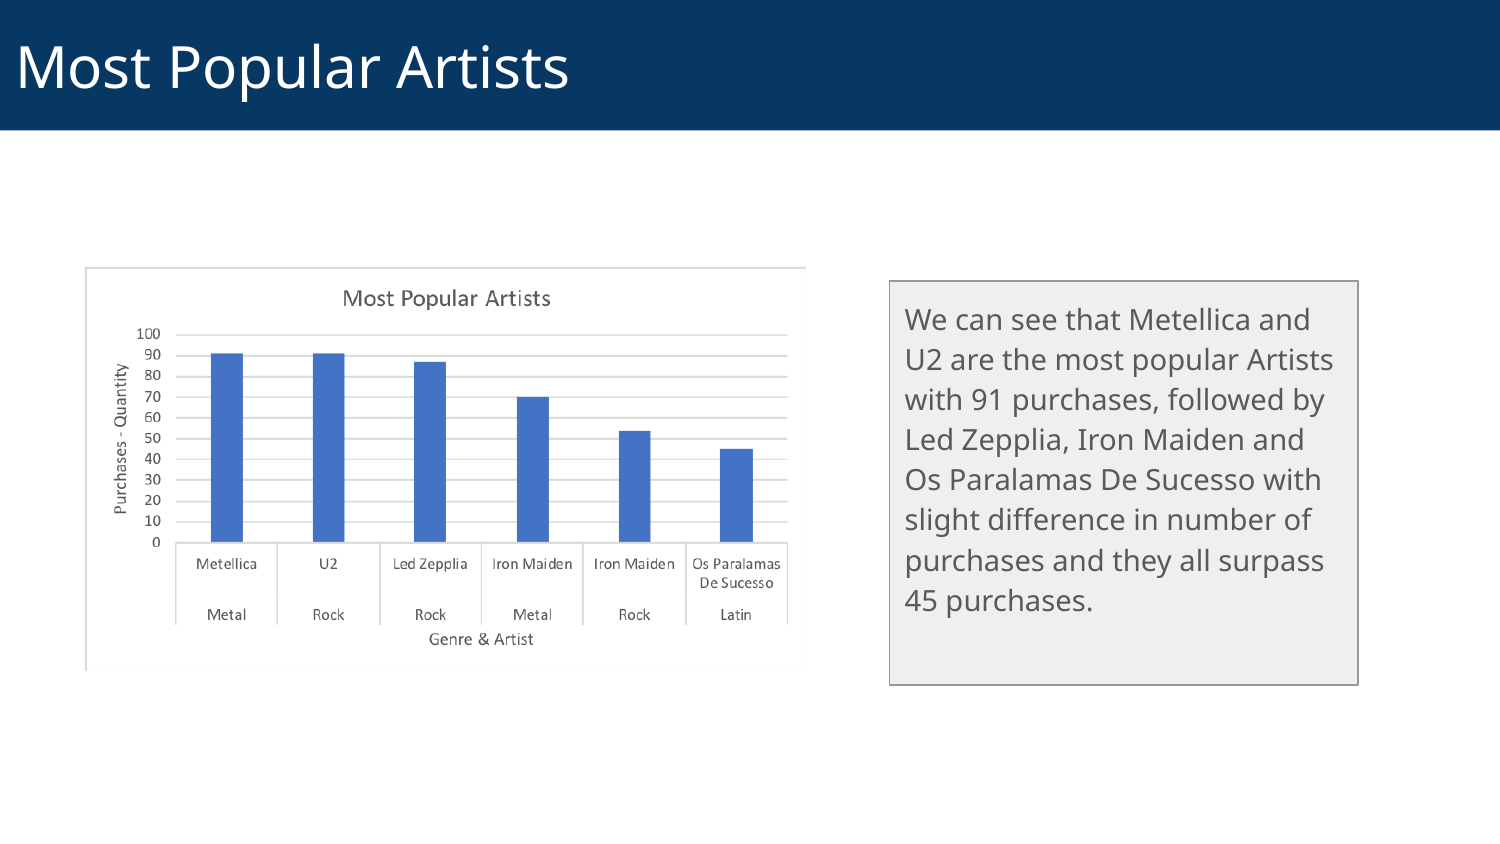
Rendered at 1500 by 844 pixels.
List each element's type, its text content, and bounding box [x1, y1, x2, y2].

title Most Popular Artists [0, 0, 1500, 131]
picture [83, 265, 806, 671]
list We can see that Metellica and U2 are the most popular Artists with 91 purchases, followed by Led Zepplia, Iron Maiden and Os Paralamas De Sucesso with slight difference in number of purchases and they all surpass 45 purchases. [889, 280, 1359, 686]
